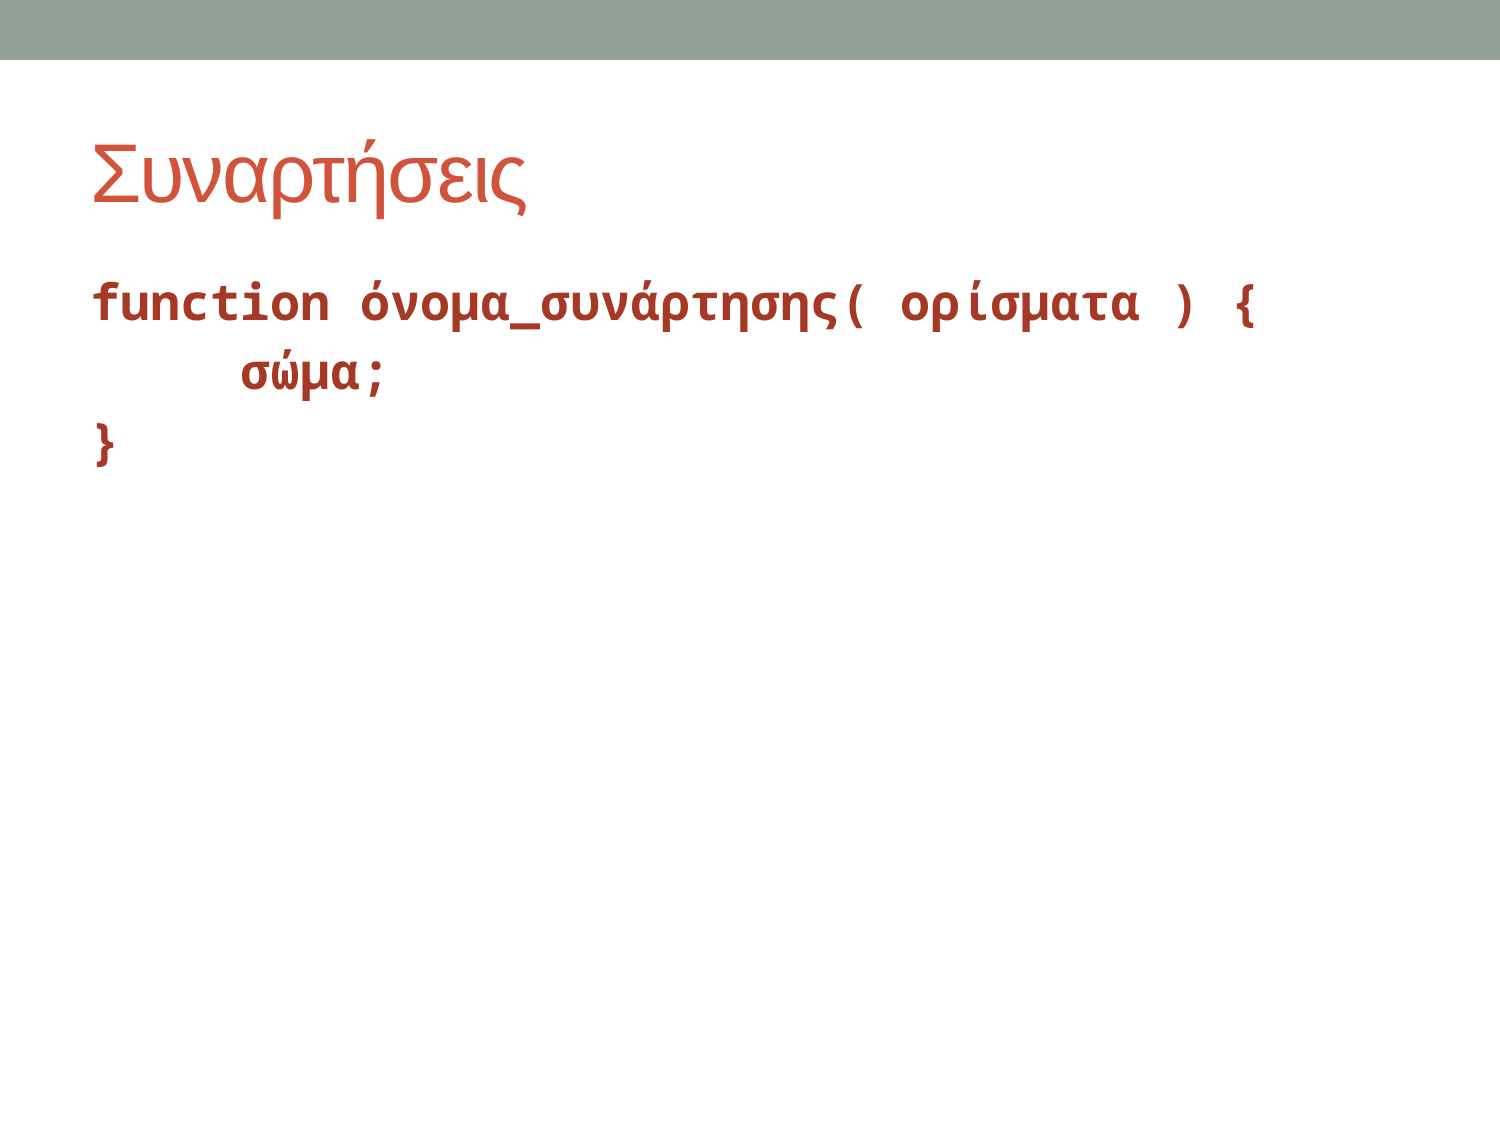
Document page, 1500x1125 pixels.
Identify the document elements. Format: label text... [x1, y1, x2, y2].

title Συναρτήσεις [75, 87, 1425, 250]
list function όνομα_συνάρτησης( ορίσματα ) { σώμα; } [75, 262, 1425, 1063]
